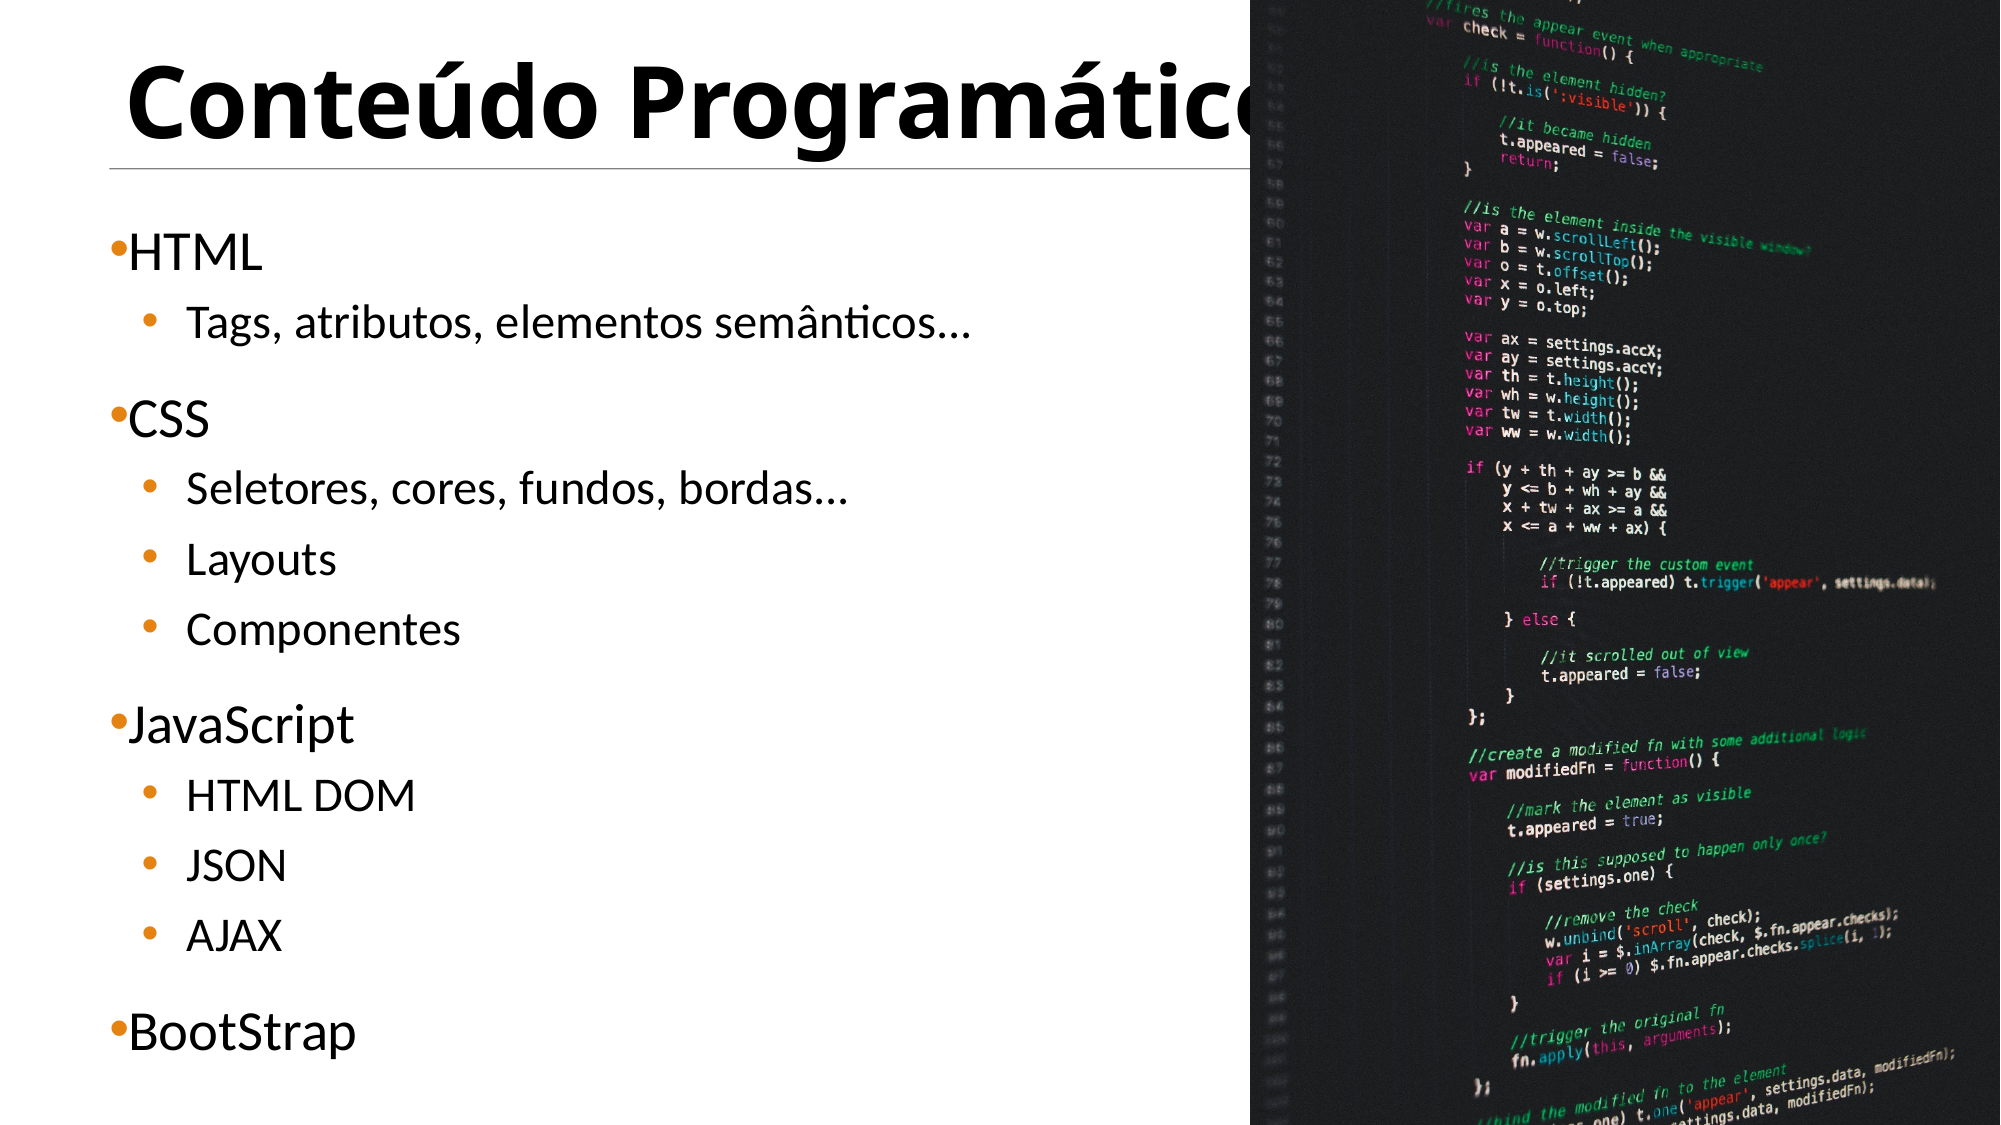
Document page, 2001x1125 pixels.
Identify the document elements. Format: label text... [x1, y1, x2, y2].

picture [1249, 0, 2000, 1125]
text_box HTML Tags, atributos, elementos semânticos... CSS Seletores, cores, fundos, bordas... Layouts Componentes JavaScript HTML DOM JSON AJAX BootStrap [109, 207, 1244, 1074]
text_box Conteúdo Programático [109, 37, 1244, 167]
